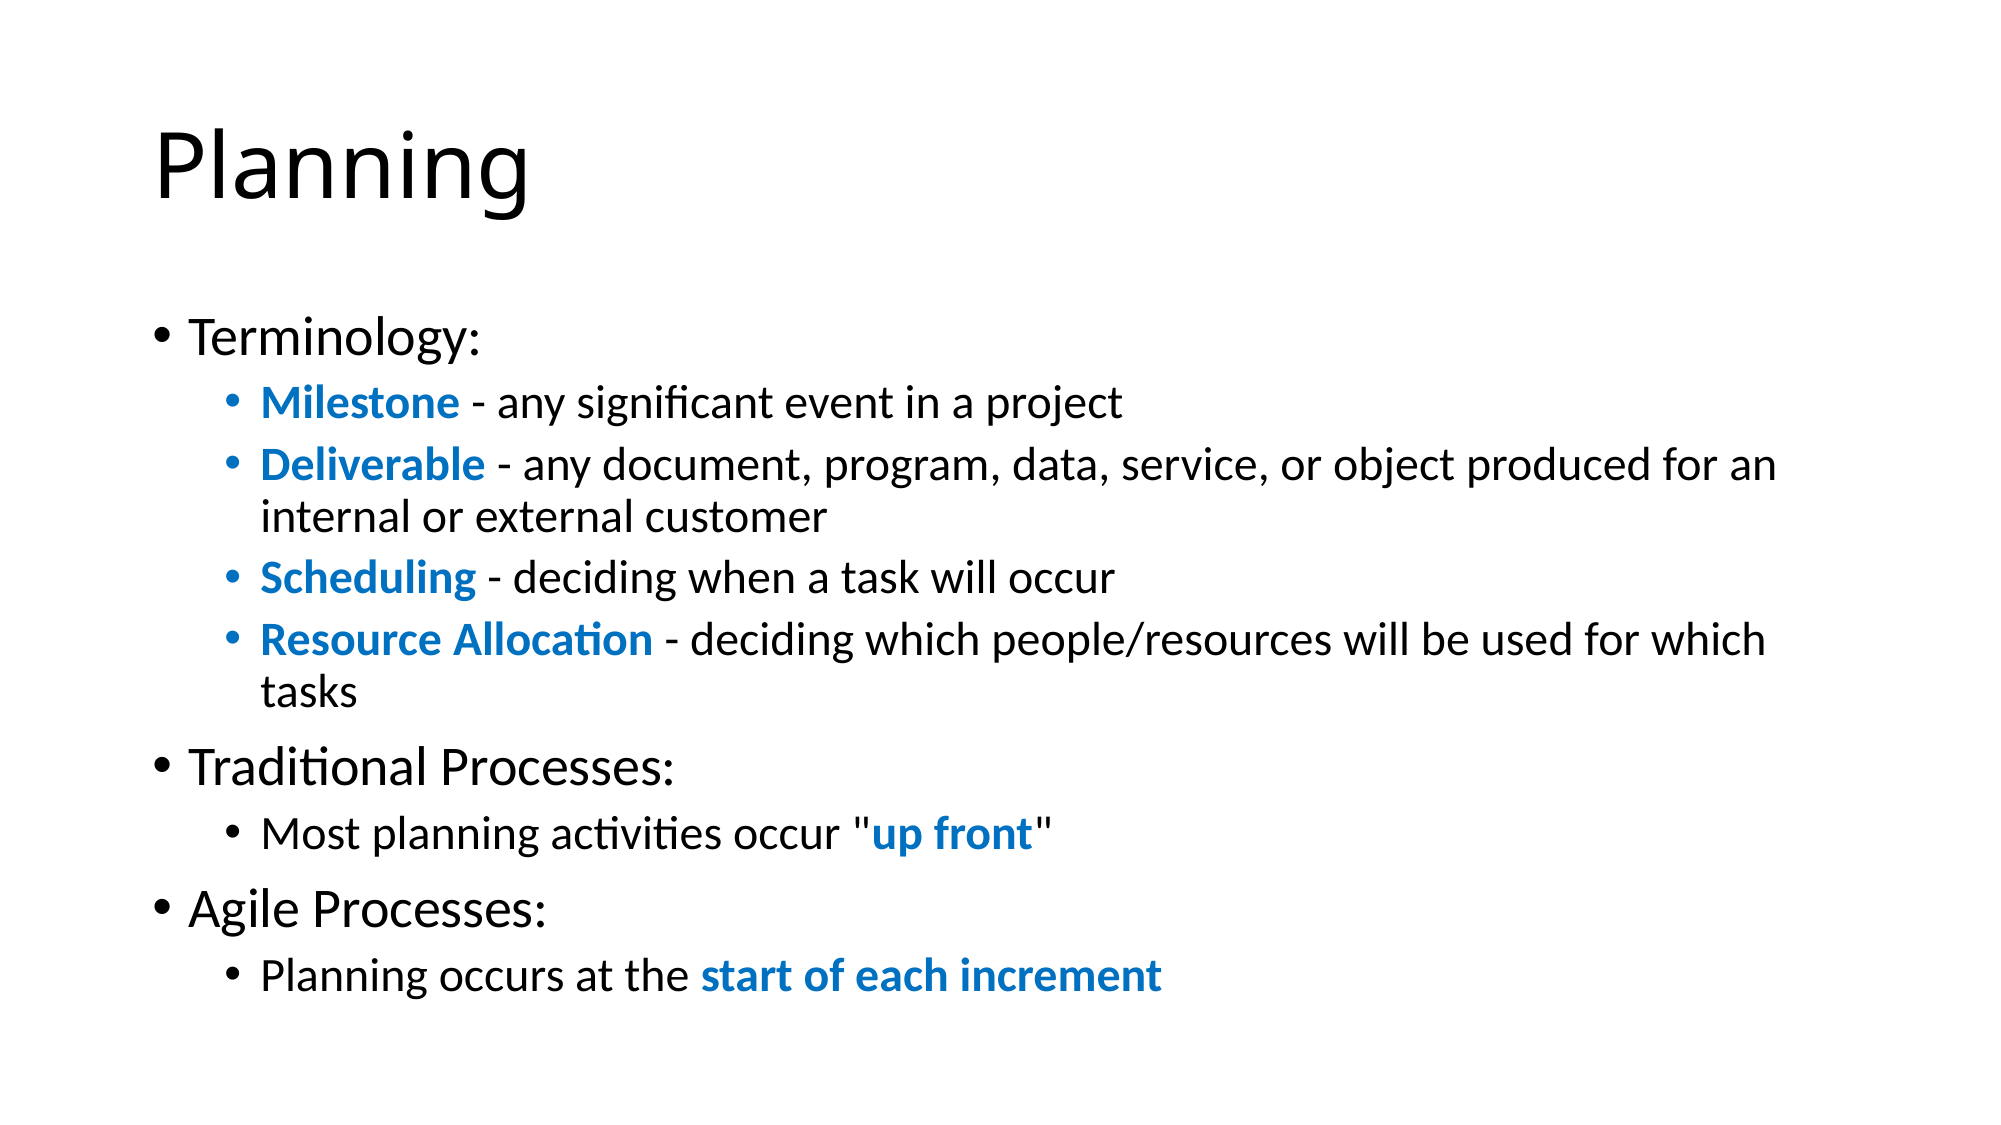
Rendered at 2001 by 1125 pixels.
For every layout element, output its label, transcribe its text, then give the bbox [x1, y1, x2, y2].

list Terminology: Milestone - any significant event in a project Deliverable - any document, program, data, service, or object produced for an internal or external customer Scheduling - deciding when a task will occur Resource Allocation - deciding which people/resources will be used for which tasks Traditional Processes: Most planning activities occur "up front" Agile Processes: Planning occurs at the start of each increment [137, 299, 1863, 1014]
title Planning [137, 59, 1863, 278]
